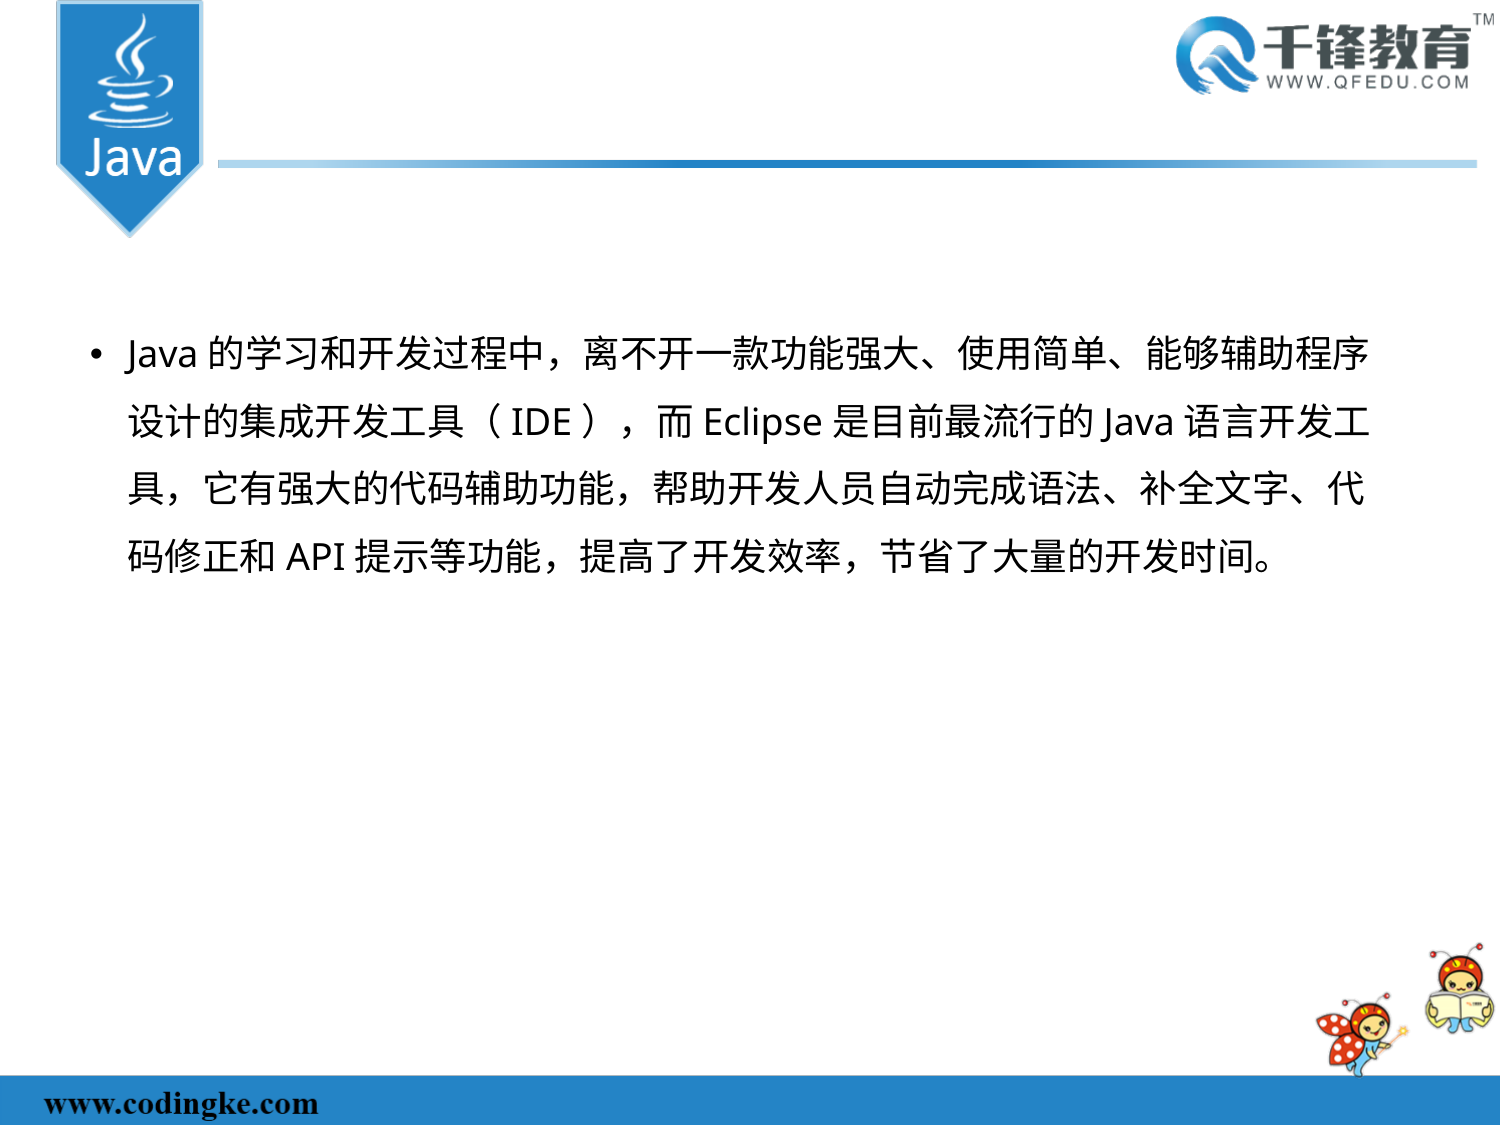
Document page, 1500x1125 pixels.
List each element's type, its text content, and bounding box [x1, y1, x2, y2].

text_box Java的学习和开发过程中，离不开一款功能强大、使用简单、能够辅助程序设计的集成开发工具（IDE），而Eclipse是目前最流行的Java语言开发工具，它有强大的代码辅助功能，帮助开发人员自动完成语法、补全文字、代码修正和API提示等功能，提高了开发效率，节省了大量的开发时间。 [0, 240, 1412, 586]
picture [0, 0, 1500, 1125]
